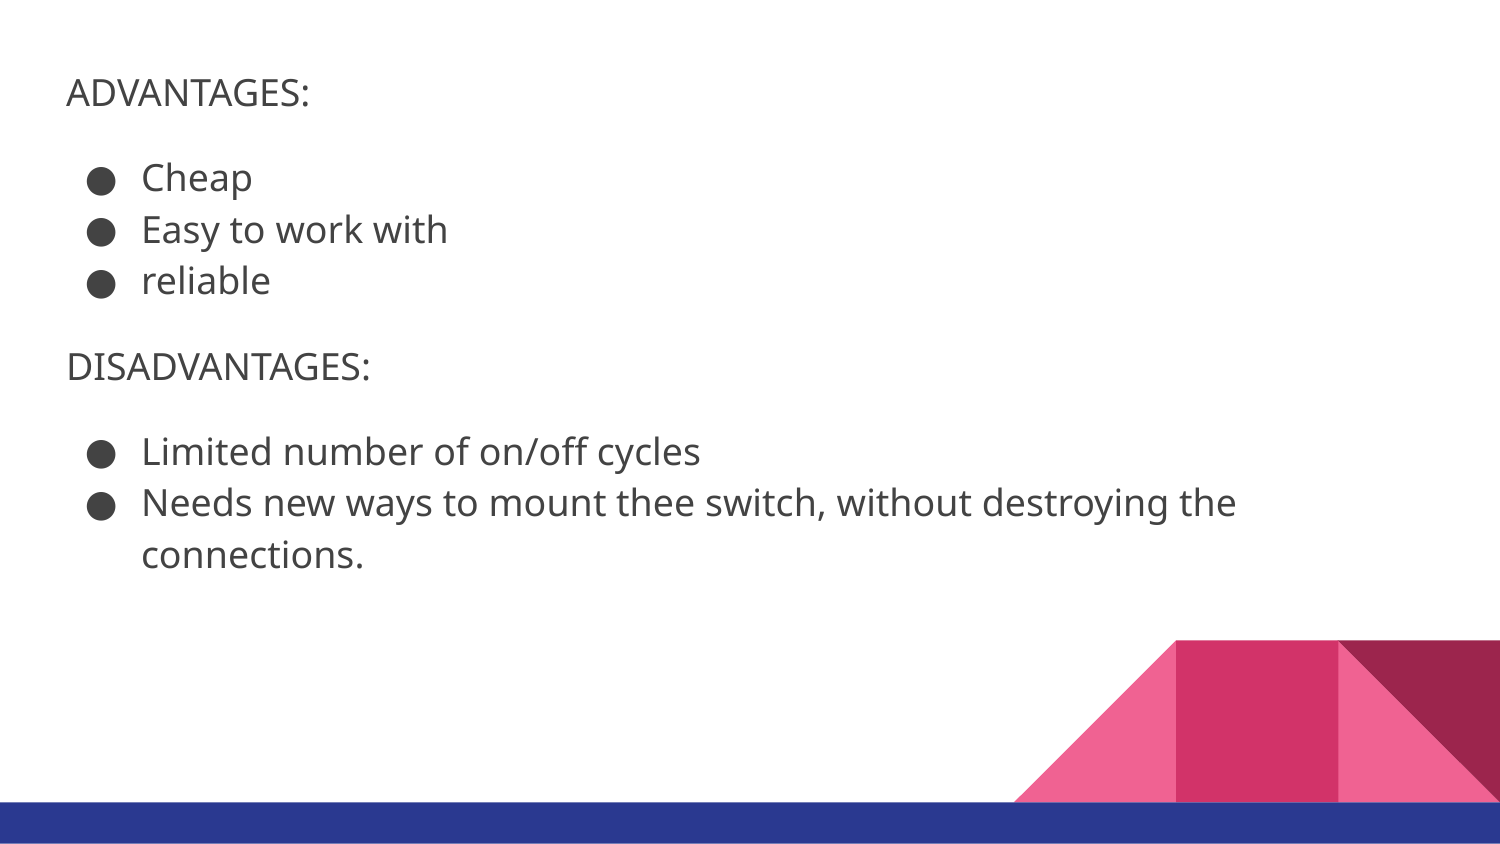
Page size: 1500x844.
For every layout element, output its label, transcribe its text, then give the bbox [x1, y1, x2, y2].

list ADVANTAGES: Cheap Easy to work with reliable DISADVANTAGES: Limited number of on/off cycles Needs new ways to mount thee switch, without destroying the connections. [51, 47, 1449, 595]
